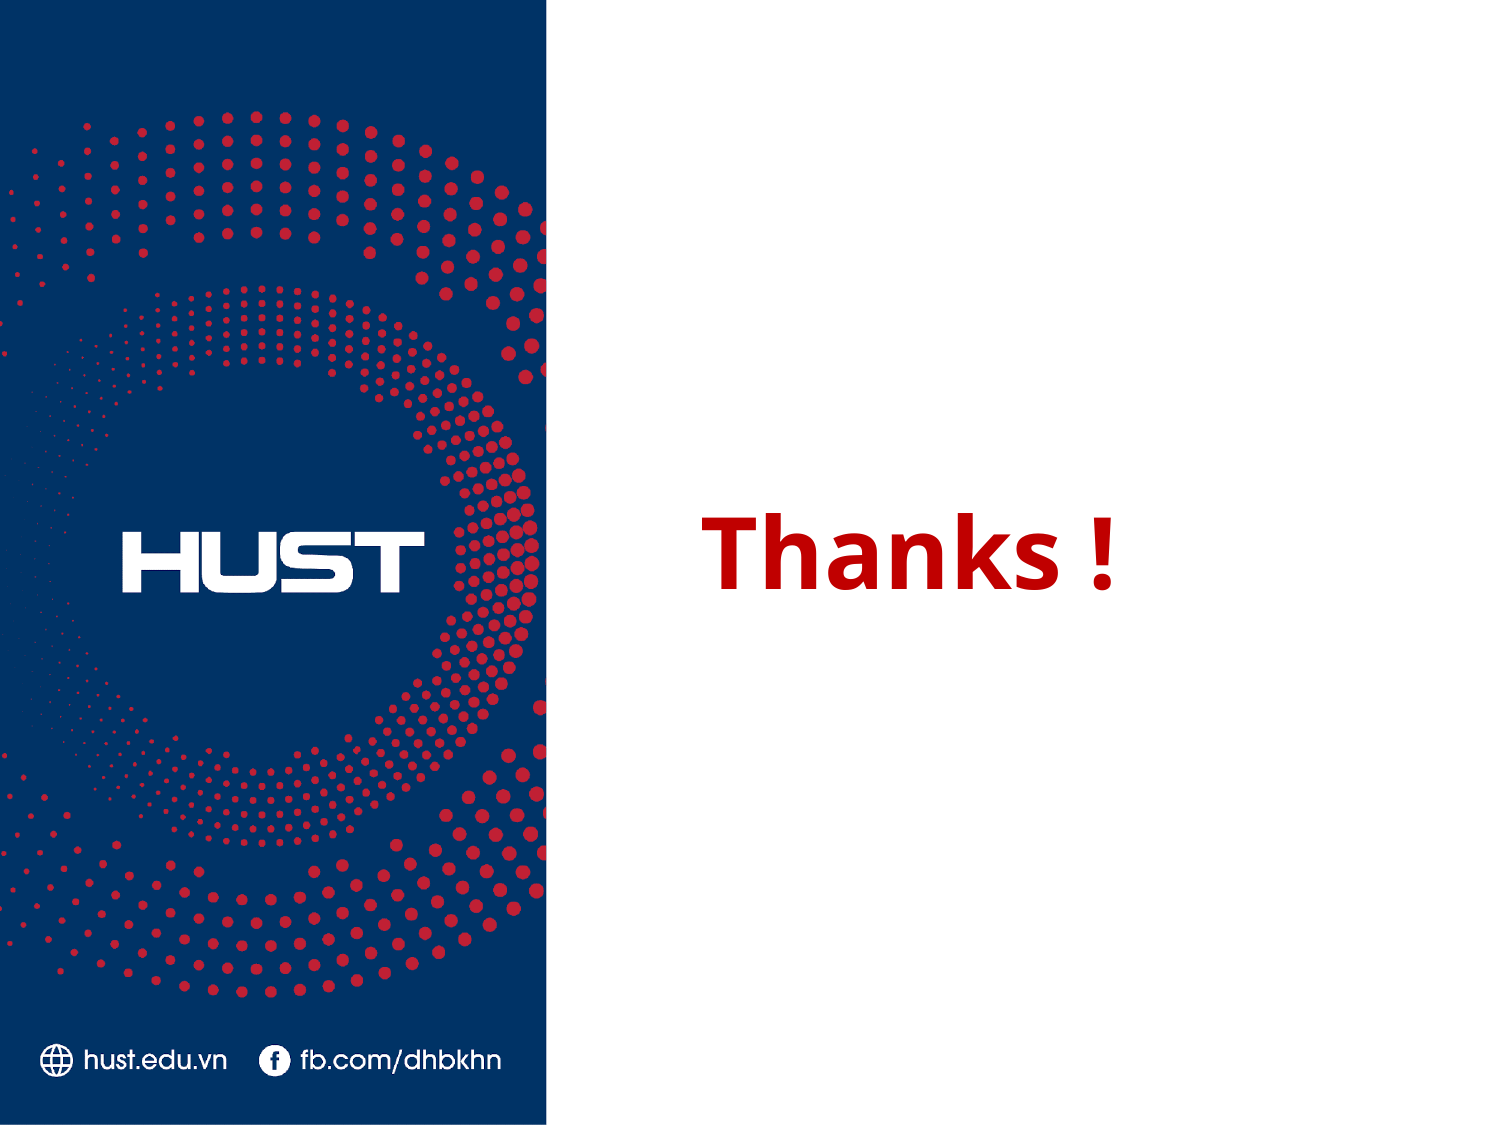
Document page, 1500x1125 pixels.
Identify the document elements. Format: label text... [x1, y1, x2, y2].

picture [0, 0, 1500, 1125]
text_box Thanks ! [685, 495, 1375, 630]
